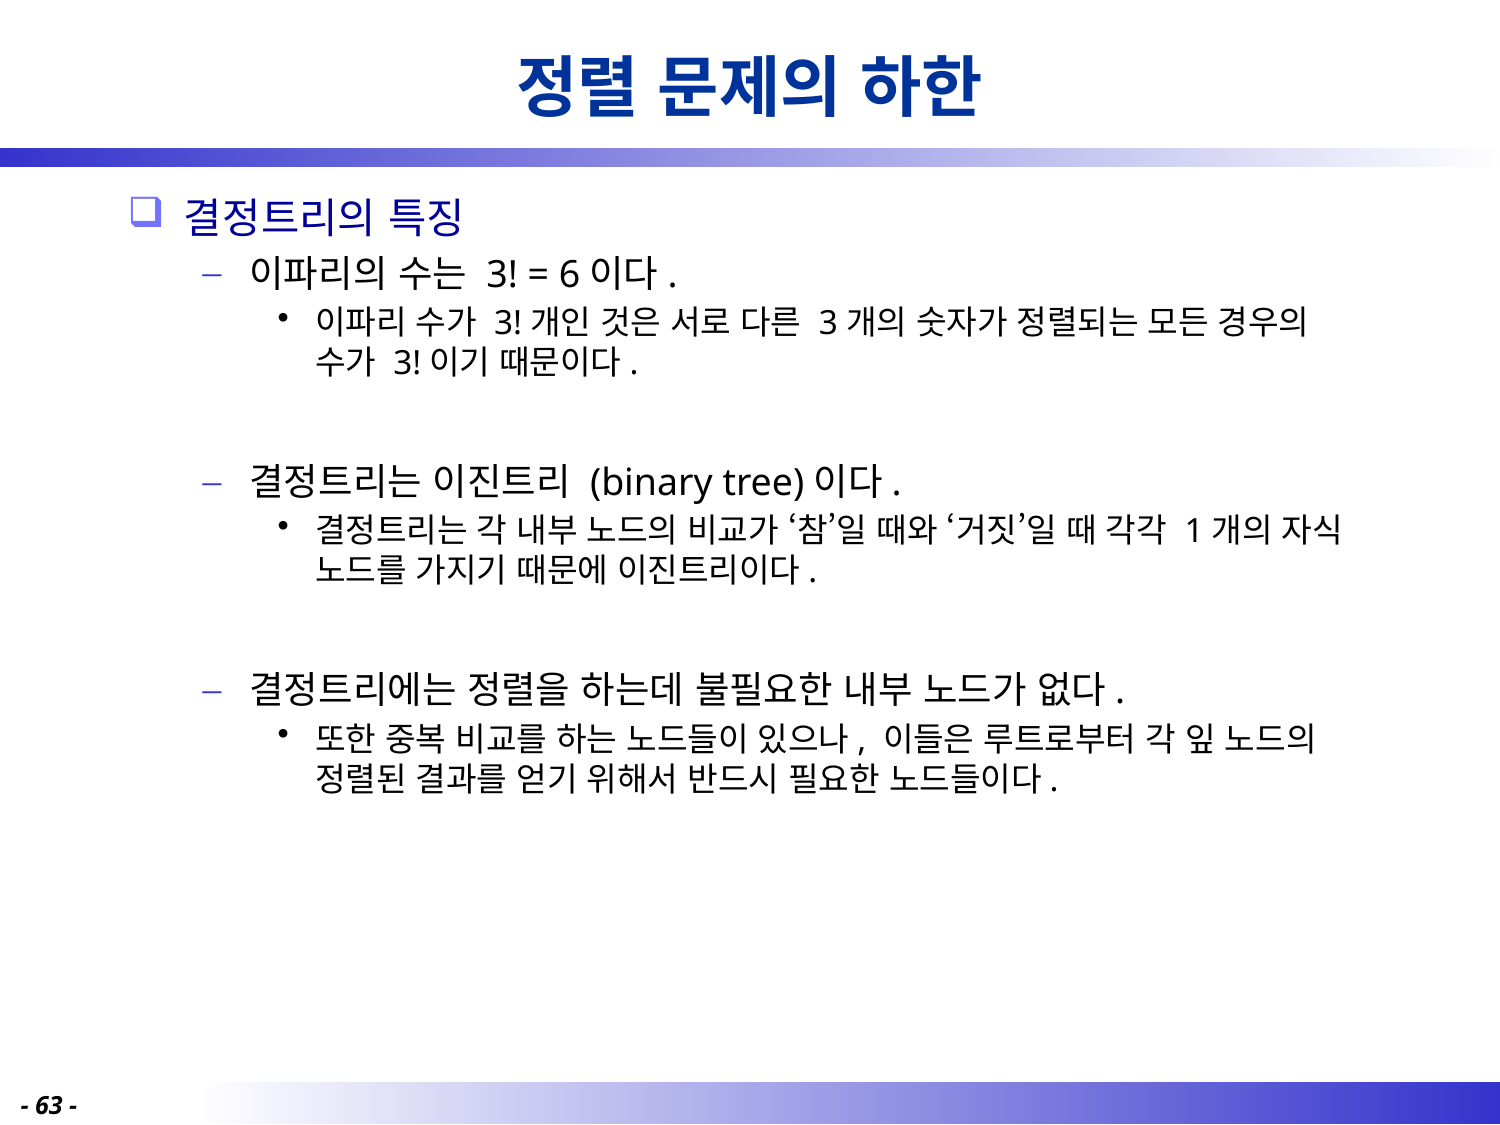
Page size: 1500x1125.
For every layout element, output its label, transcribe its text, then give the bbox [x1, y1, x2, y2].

slide_number - 63 - [5, 1082, 113, 1118]
title 정렬 문제의 하한 [112, 7, 1388, 163]
list 결정트리의 특징 이파리의 수는 3! = 6이다. 이파리 수가 3!개인 것은 서로 다른 3개의 숫자가 정렬되는 모든 경우의 수가 3!이기 때문이다. 결정트리는 이진트리 (binary tree)이다. 결정트리는 각 내부 노드의 비교가 ‘참’일 때와 ‘거짓’일 때 각각 1개의 자식 노드를 가지기 때문에 이진트리이다. 결정트리에는 정렬을 하는데 불필요한 내부 노드가 없다. 또한 중복 비교를 하는 노드들이 있으나, 이들은 루트로부터 각 잎 노드의 정렬된 결과를 얻기 위해서 반드시 필요한 노드들이다. [112, 184, 1388, 1082]
